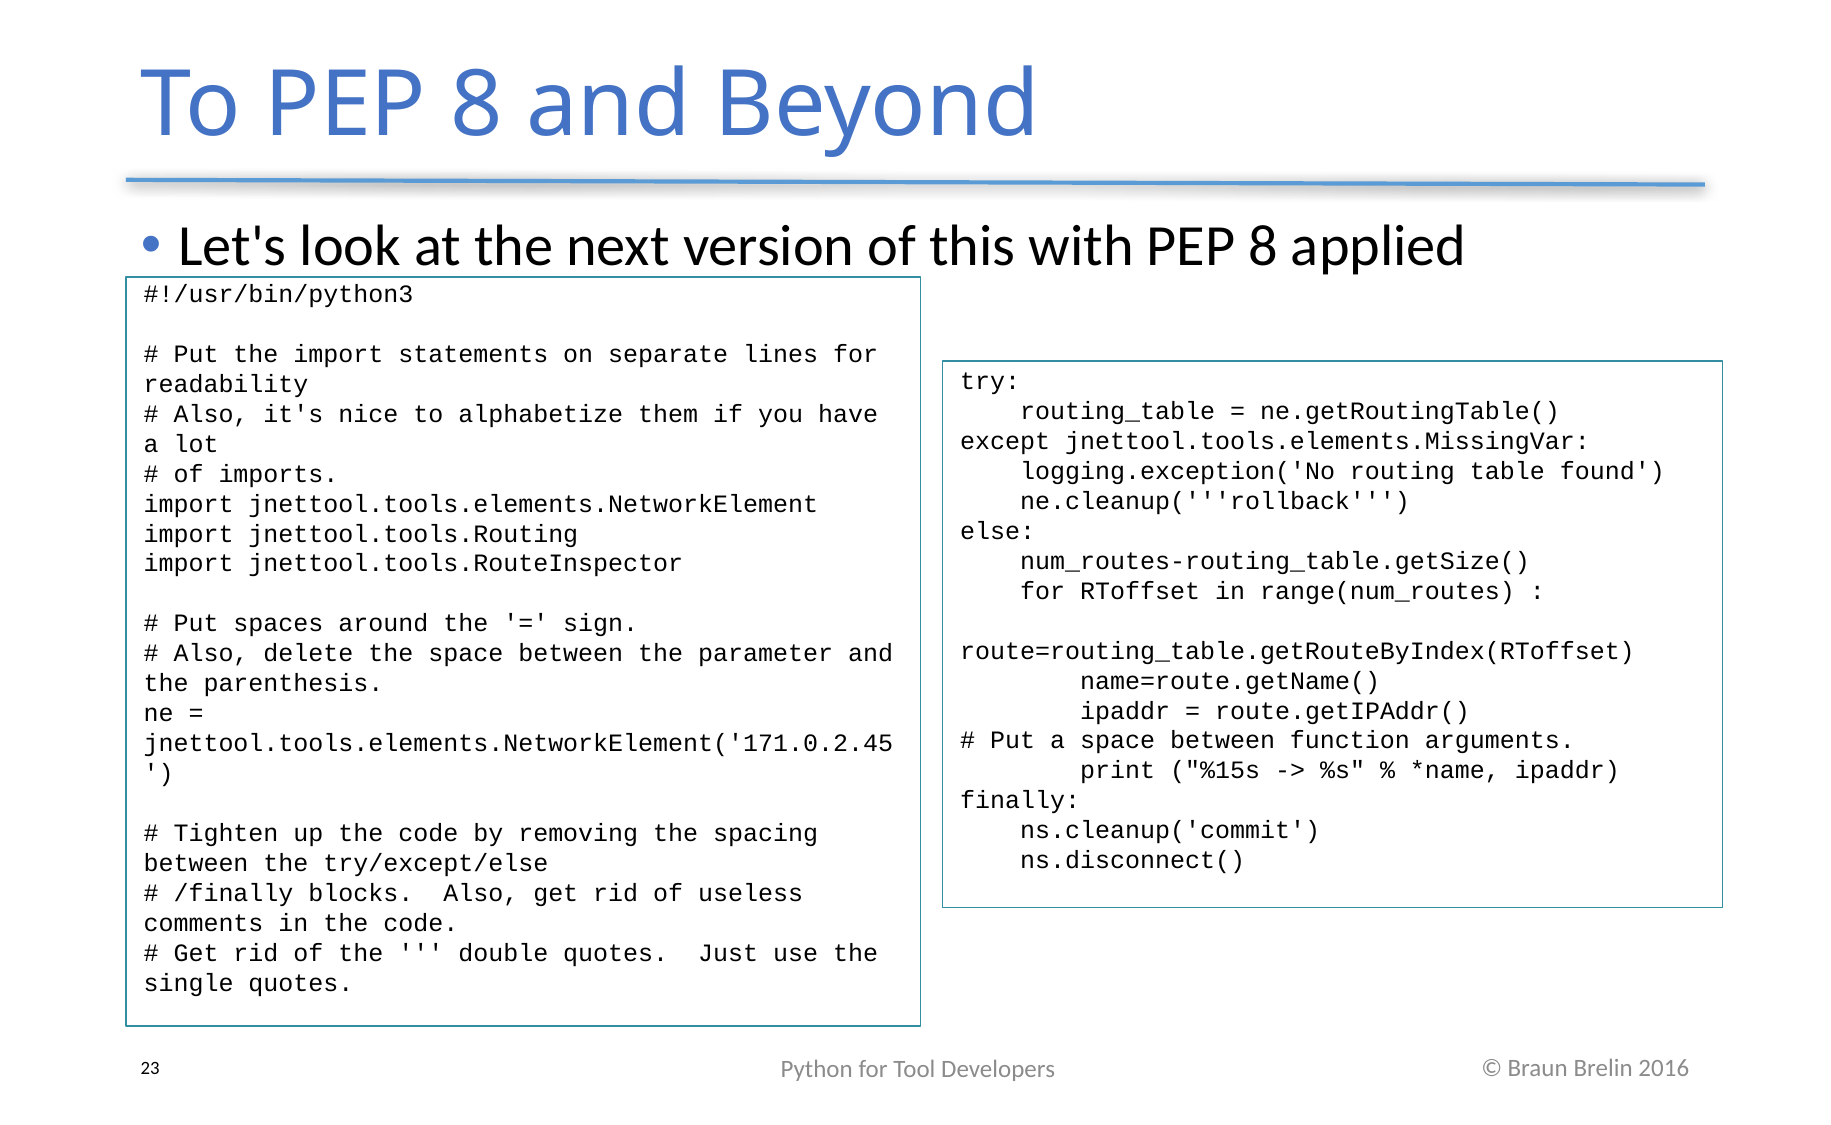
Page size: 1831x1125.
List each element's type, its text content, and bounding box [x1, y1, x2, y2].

title To PEP 8 and Beyond [125, 31, 1705, 180]
text_box 23 [125, 1048, 232, 1087]
footer Python for Tool Developers [594, 1036, 1242, 1100]
list Let's look at the next version of this with PEP 8 applied [125, 207, 1705, 1015]
text_box try: routing_table = ne.getRoutingTable() except jnettool.tools.elements.MissingVar: logging.exception('No routing table found') ne.cleanup('''rollback''') else: num_routes-routing_table.getSize() for RToffset in range(num_routes) : route=routing_table.getRouteByIndex(RToffset) name=route.getName() ipaddr = route.getIPAddr() # Put a space between function arguments. print ("%15s -> %s" % *name, ipaddr) finally: ns.cleanup('commit') ns.disconnect() [942, 360, 1724, 908]
text_box #!/usr/bin/python3 # Put the import statements on separate lines for readability # Also, it's nice to alphabetize them if you have a lot # of imports. import jnettool.tools.elements.NetworkElement import jnettool.tools.Routing import jnettool.tools.RouteInspector # Put spaces around the '=' sign. # Also, delete the space between the parameter and the parenthesis. ne = jnettool.tools.elements.NetworkElement('171.0.2.45') # Tighten up the code by removing the spacing between the try/except/else # /finally blocks. Also, get rid of useless comments in the code. # Get rid of the ''' double quotes. Just use the single quotes. [125, 276, 921, 1027]
